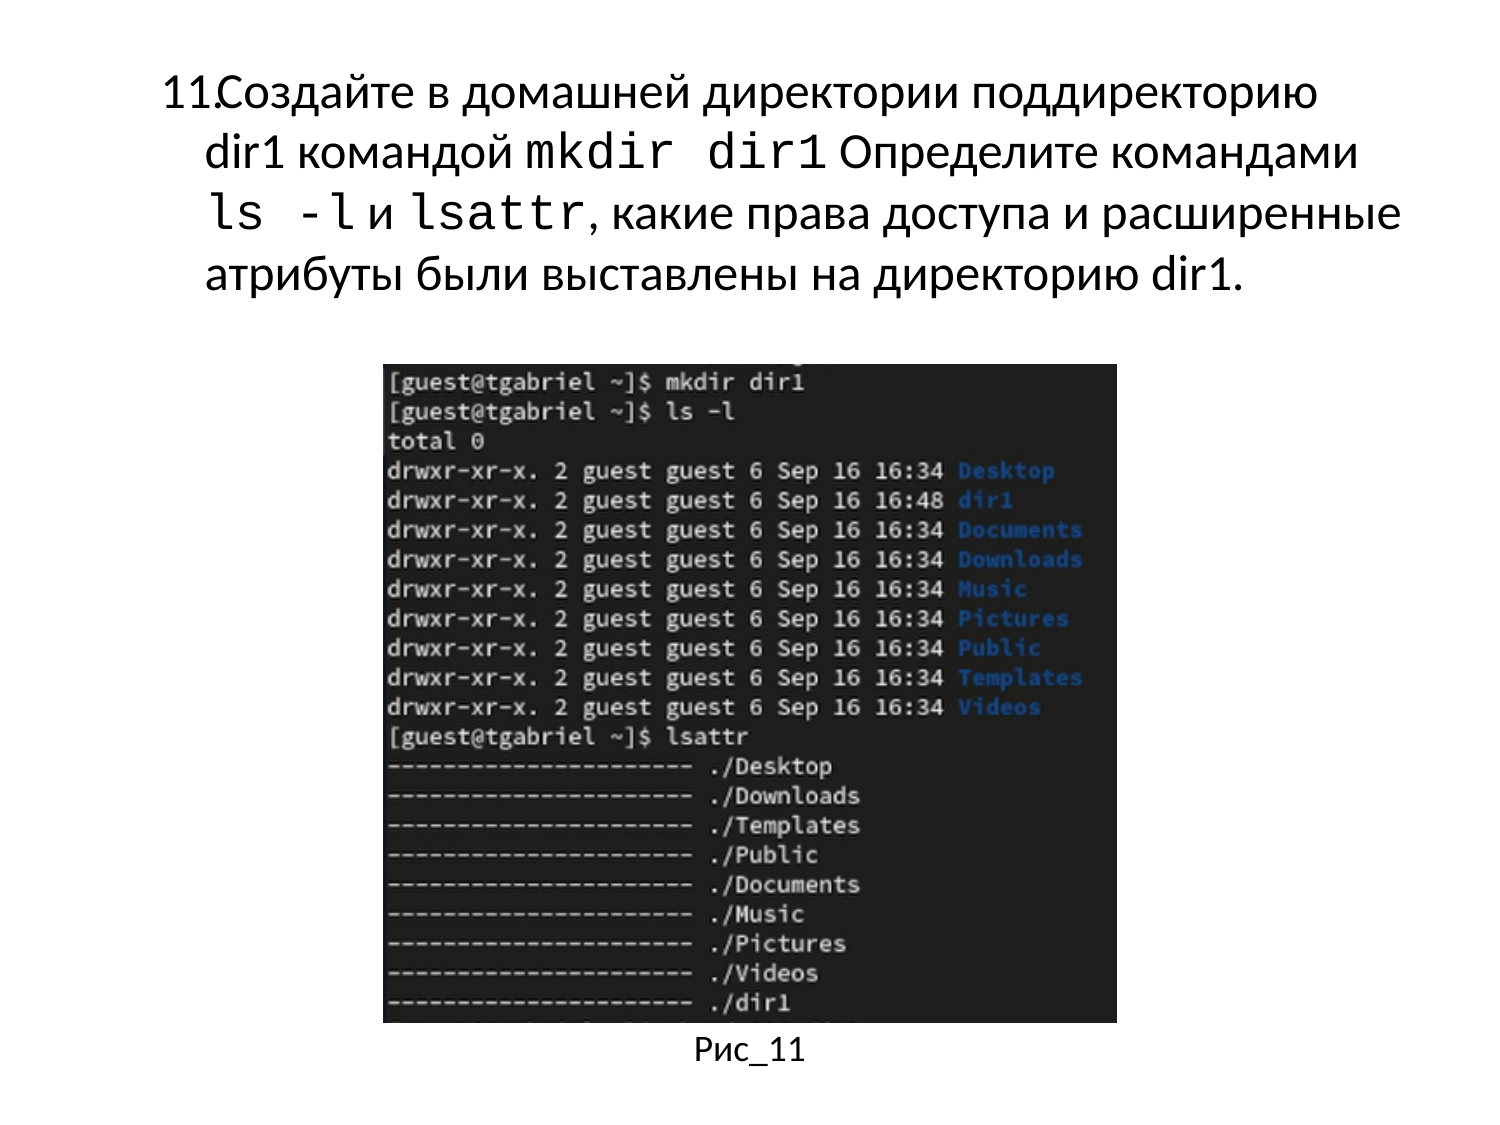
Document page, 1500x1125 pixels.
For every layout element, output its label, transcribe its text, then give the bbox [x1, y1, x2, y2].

text_box Рис_11 [74, 1016, 1425, 1100]
list Создайте в домашней директории поддиректорию dir1 командой mkdir dir1 Определите командами ls -l и lsattr, какие права доступа и расширенные атрибуты были выставлены на директорию dir1. [75, 50, 1425, 371]
picture [383, 364, 1117, 1024]
